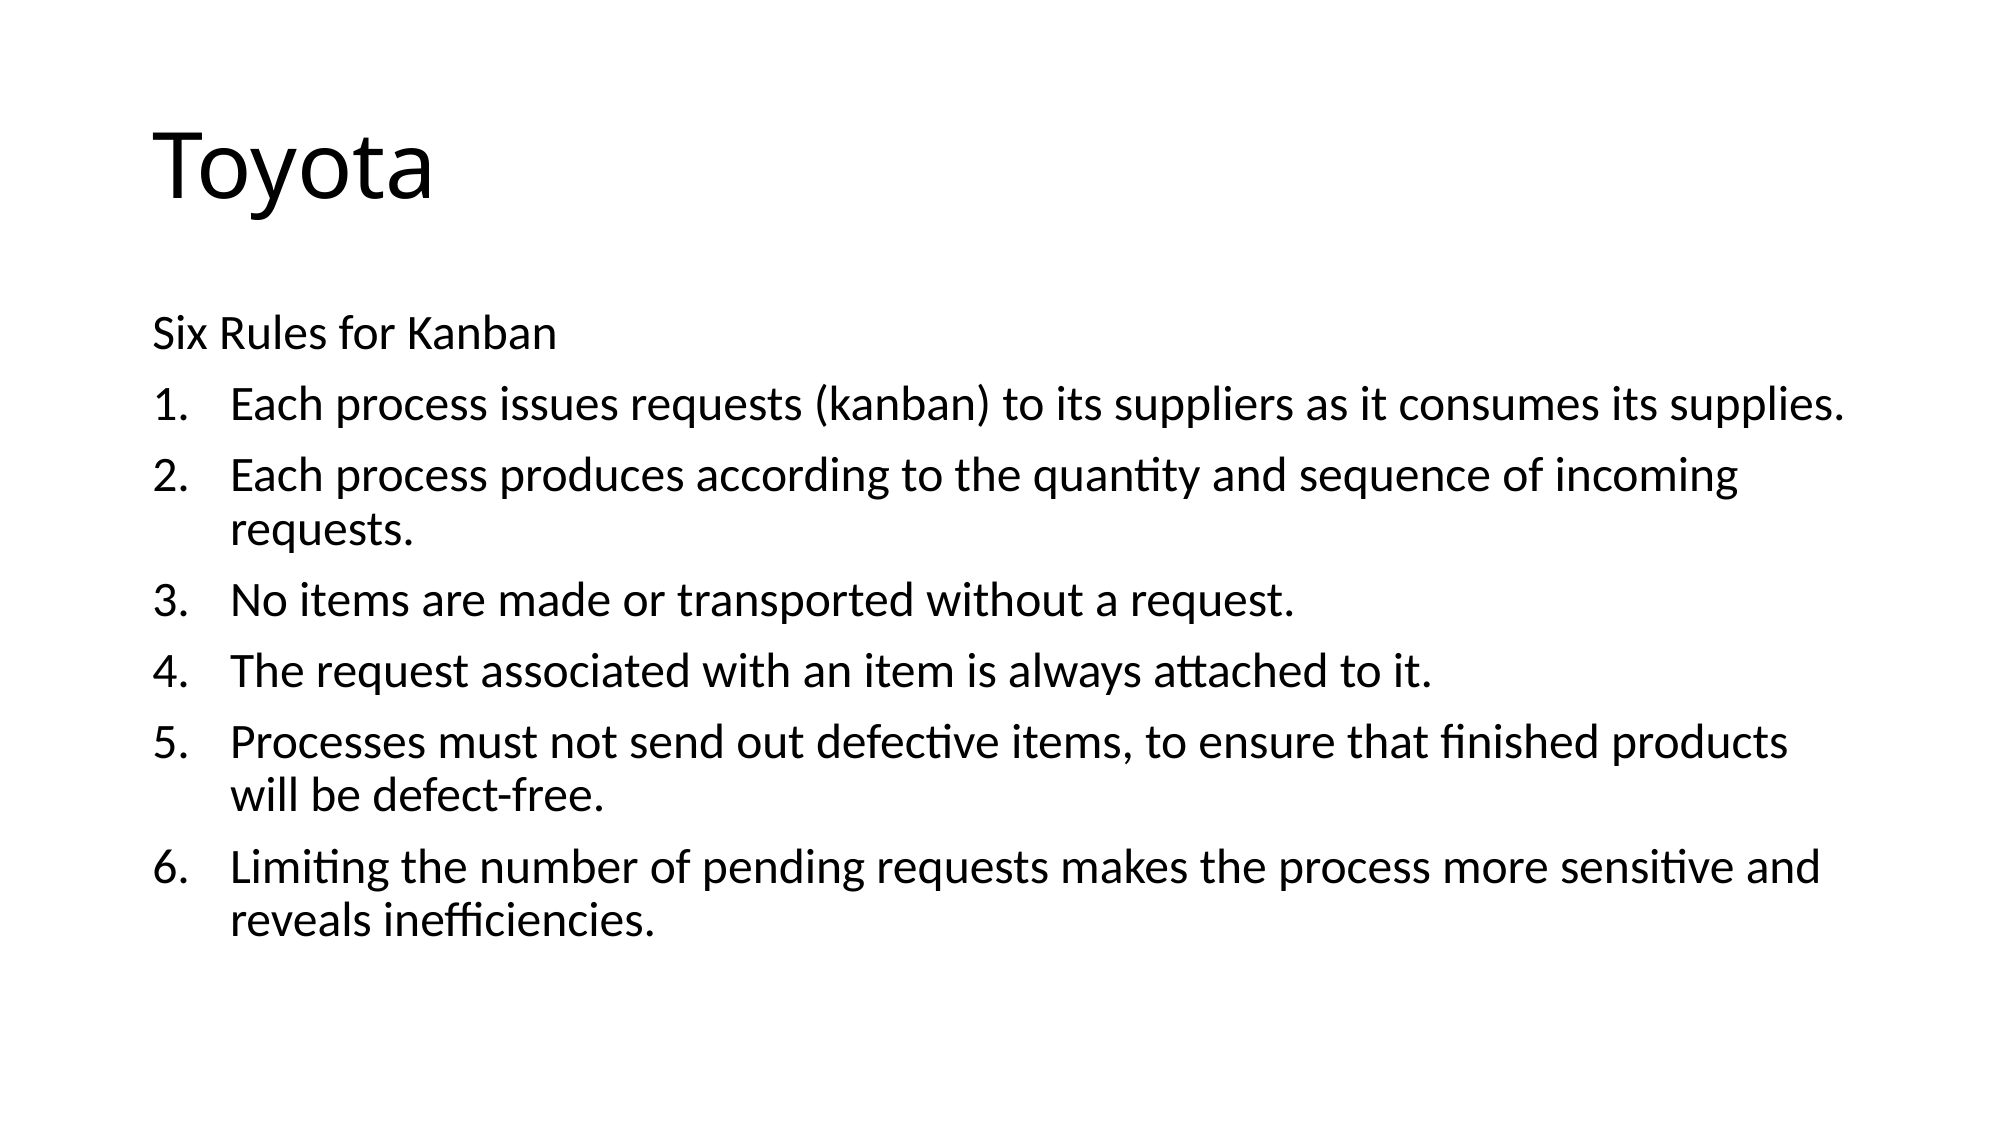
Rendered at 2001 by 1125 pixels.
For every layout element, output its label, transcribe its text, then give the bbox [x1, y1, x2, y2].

list Six Rules for Kanban Each process issues requests (kanban) to its suppliers as it consumes its supplies. Each process produces according to the quantity and sequence of incoming requests. No items are made or transported without a request. The request associated with an item is always attached to it. Processes must not send out defective items, to ensure that finished products will be defect-free. Limiting the number of pending requests makes the process more sensitive and reveals inefficiencies. [137, 299, 1863, 1014]
title Toyota [137, 59, 1863, 278]
